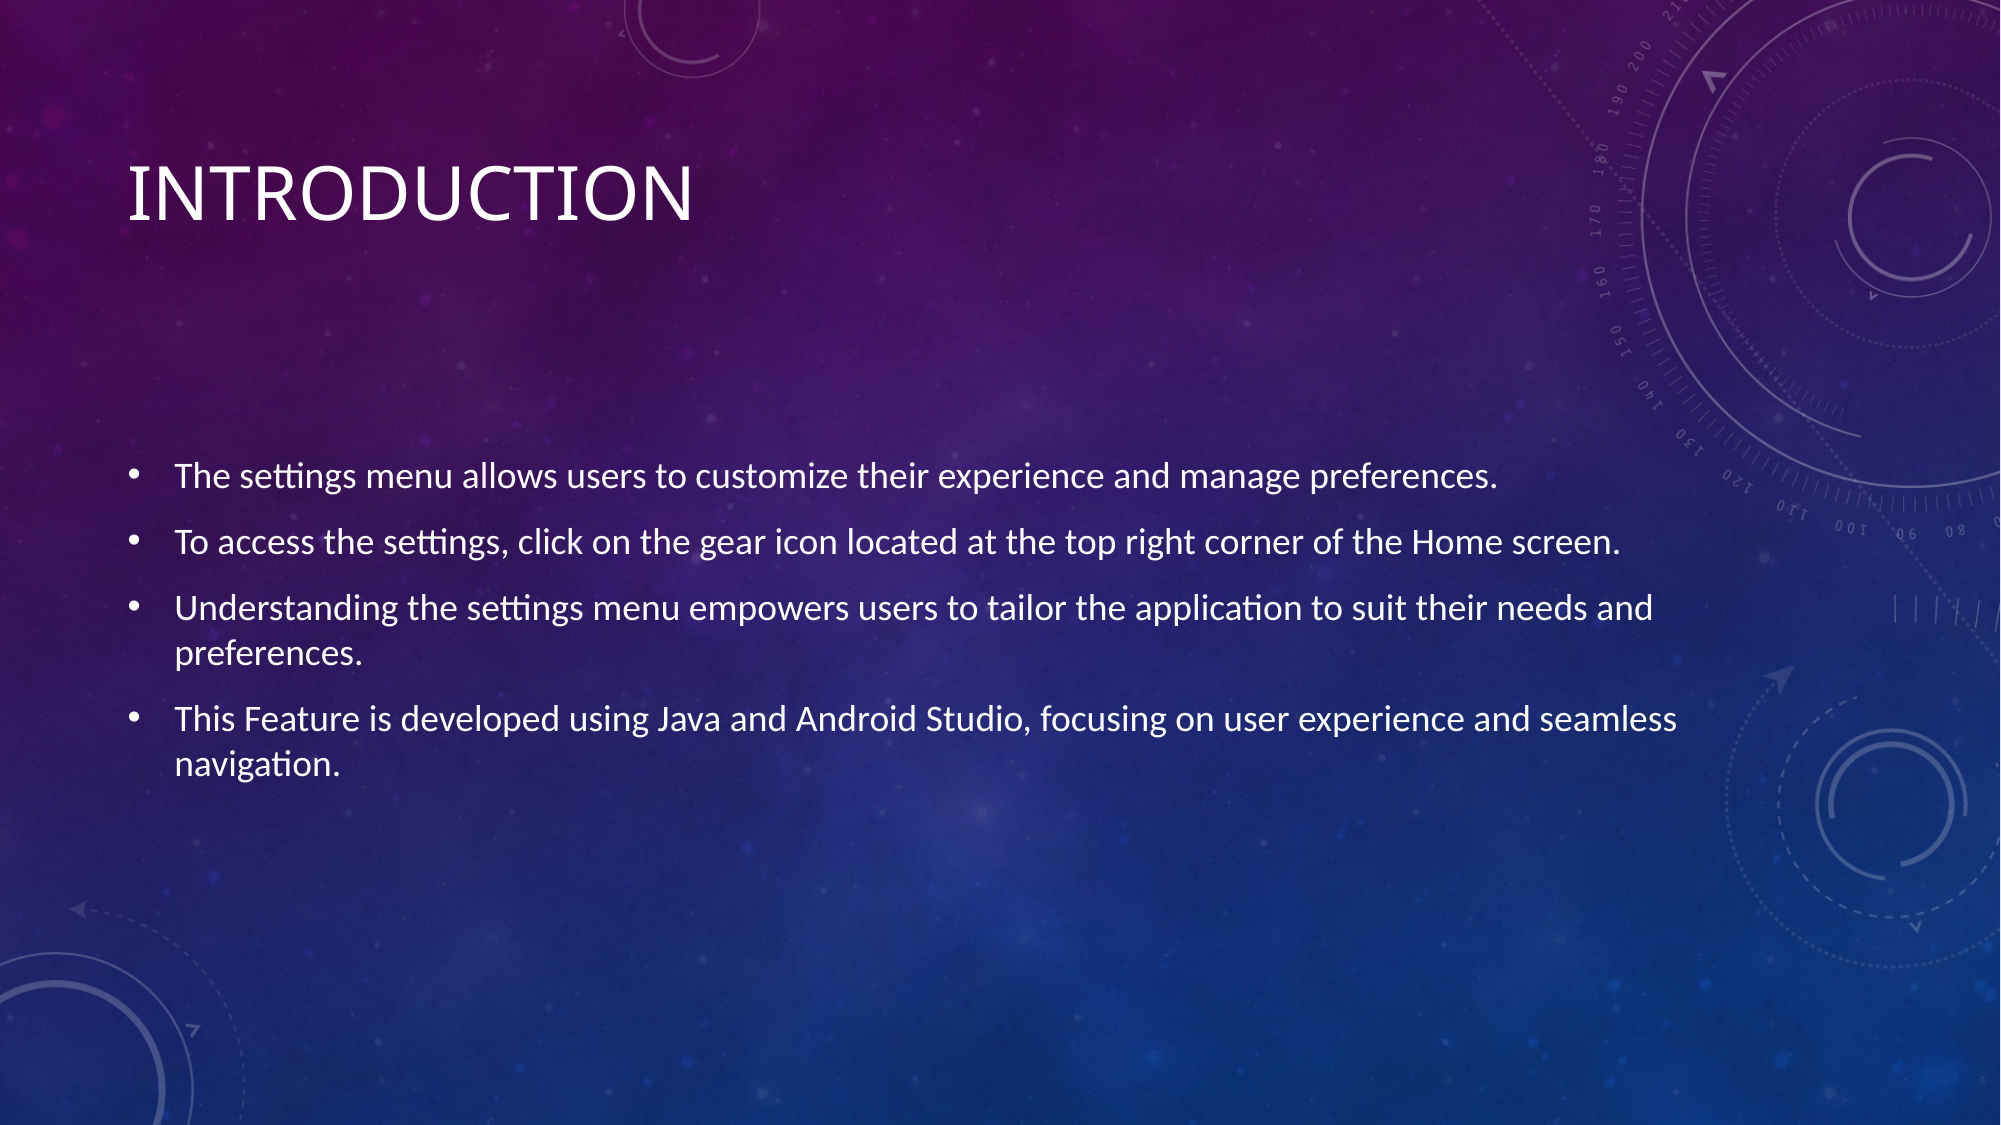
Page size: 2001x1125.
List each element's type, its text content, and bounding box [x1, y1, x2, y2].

list The settings menu allows users to customize their experience and manage preferences. To access the settings, click on the gear icon located at the top right corner of the Home screen. Understanding the settings menu empowers users to tailor the application to suit their needs and preferences. This Feature is developed using Java and Android Studio, focusing on user experience and seamless navigation. [112, 351, 1775, 950]
title Introduction [112, 99, 1775, 282]
picture [0, 0, 2001, 1125]
